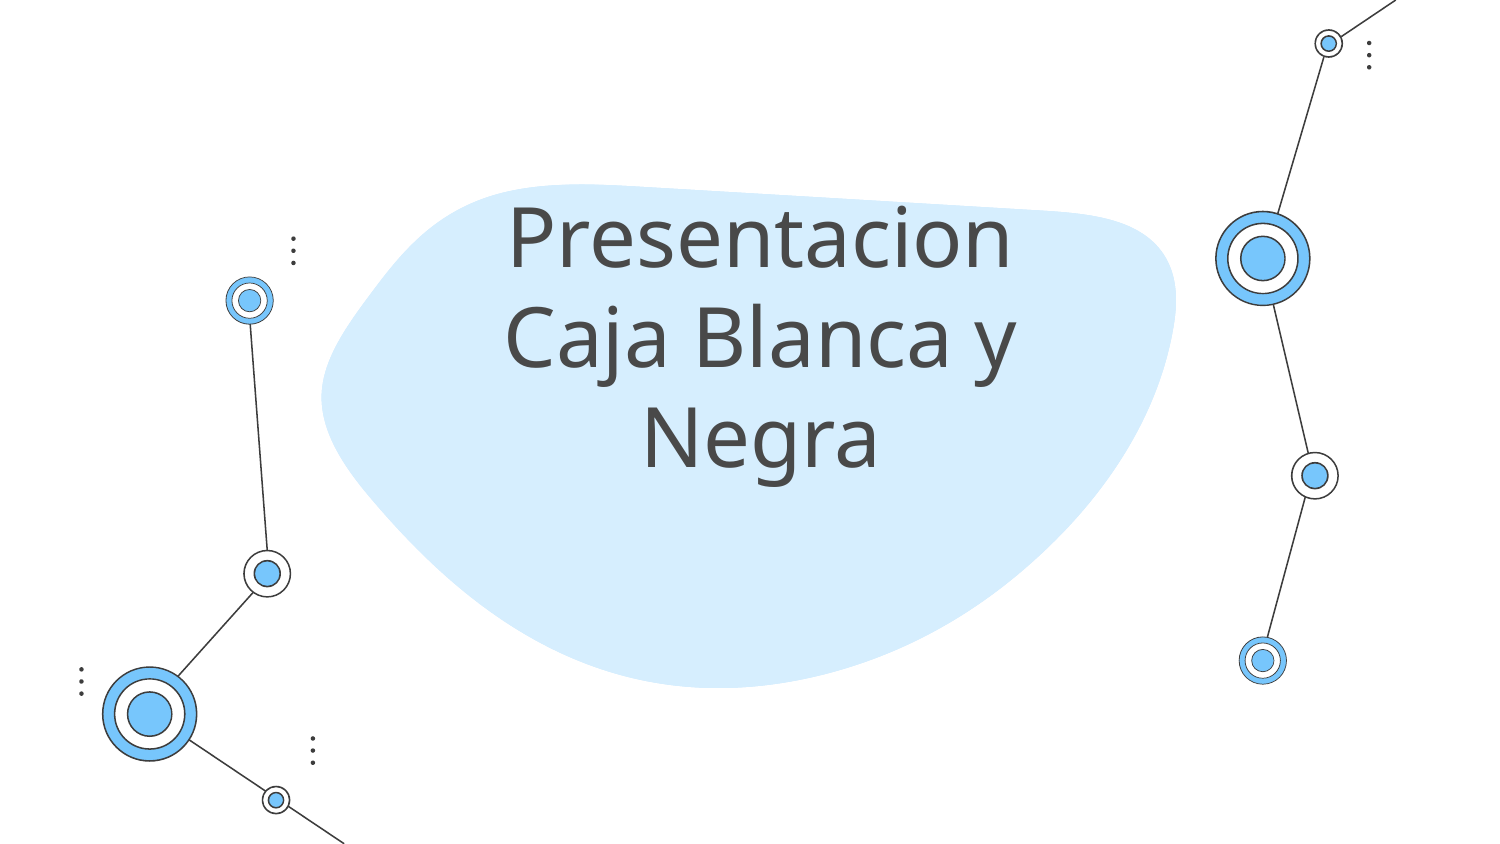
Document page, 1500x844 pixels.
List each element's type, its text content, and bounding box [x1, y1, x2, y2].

title Presentacion Caja Blanca y Negra [416, 369, 1105, 499]
